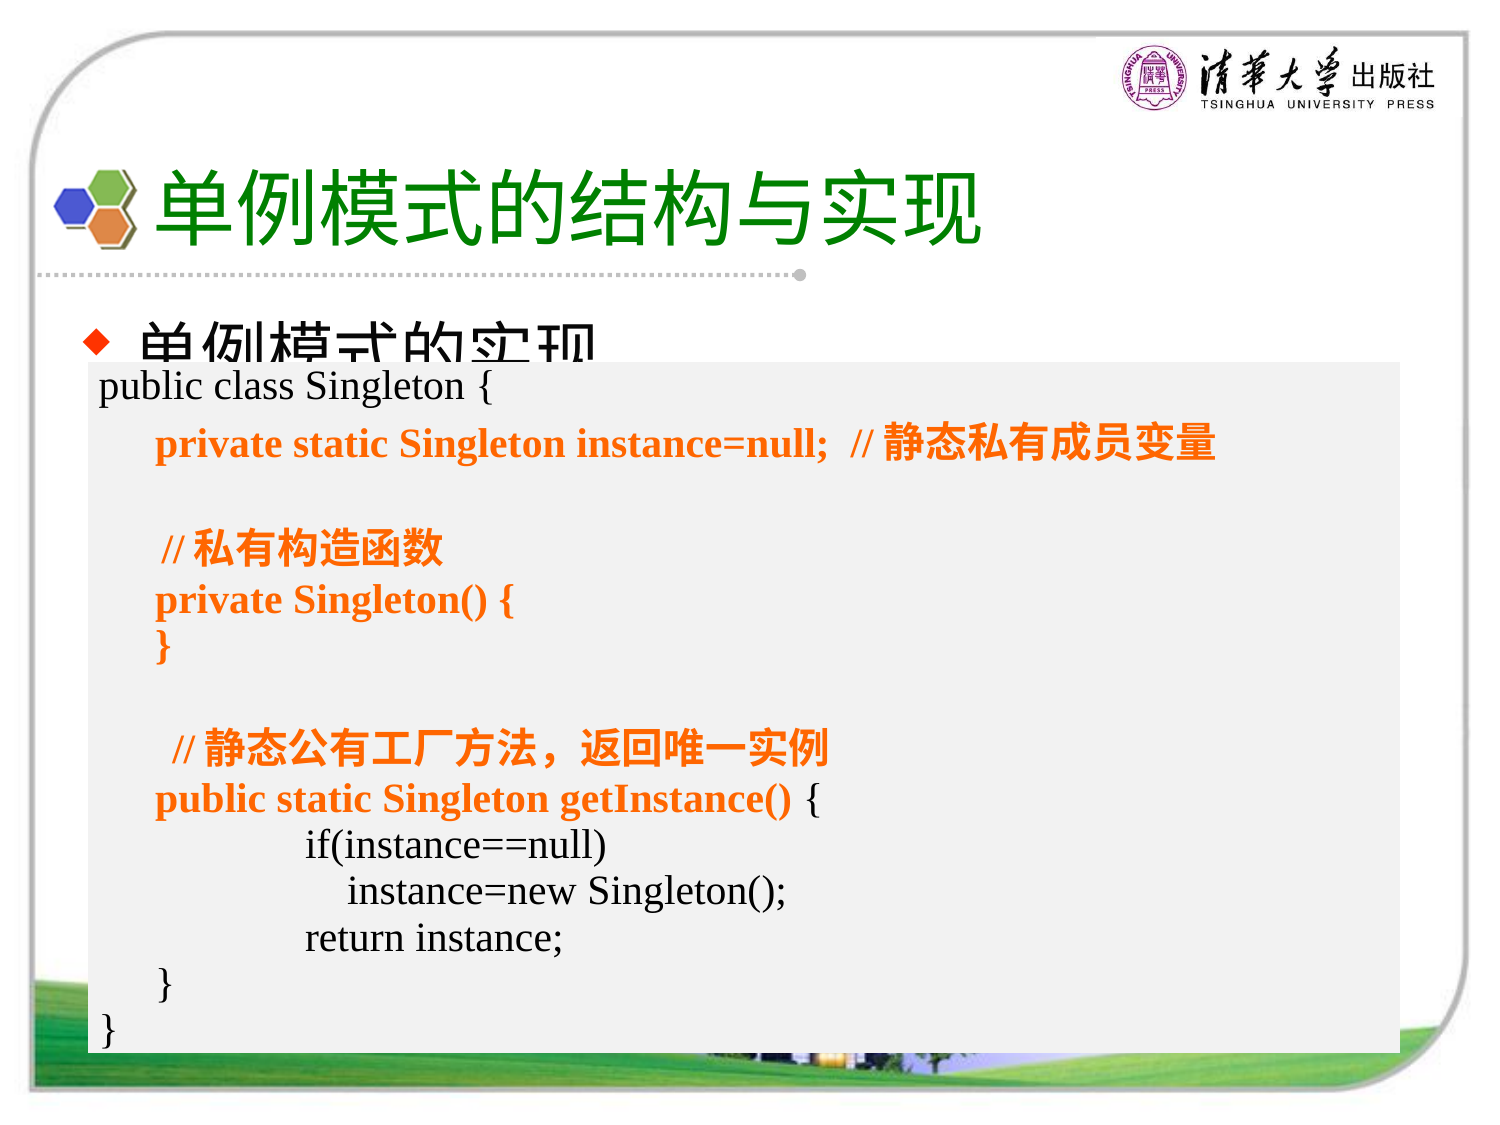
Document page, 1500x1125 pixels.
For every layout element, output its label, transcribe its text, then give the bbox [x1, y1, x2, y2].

title 单例模式的结构与实现 [137, 149, 1175, 263]
table_header public class Singleton { private static Singleton instance=null; //静态私有成员变量 //私有构造函数 private Singleton() { } //静态公有工厂方法，返回唯一实例 public static Singleton getInstance() { if(instance==null) instance=new Singleton(); return instance; } } [88, 362, 1400, 1053]
list 单例模式的实现 私有构造函数 静态私有成员变量（自身类型） 静态公有的工厂方法 [62, 287, 1413, 963]
text_box [0, 0, 1500, 75]
picture [0, 75, 1500, 1125]
